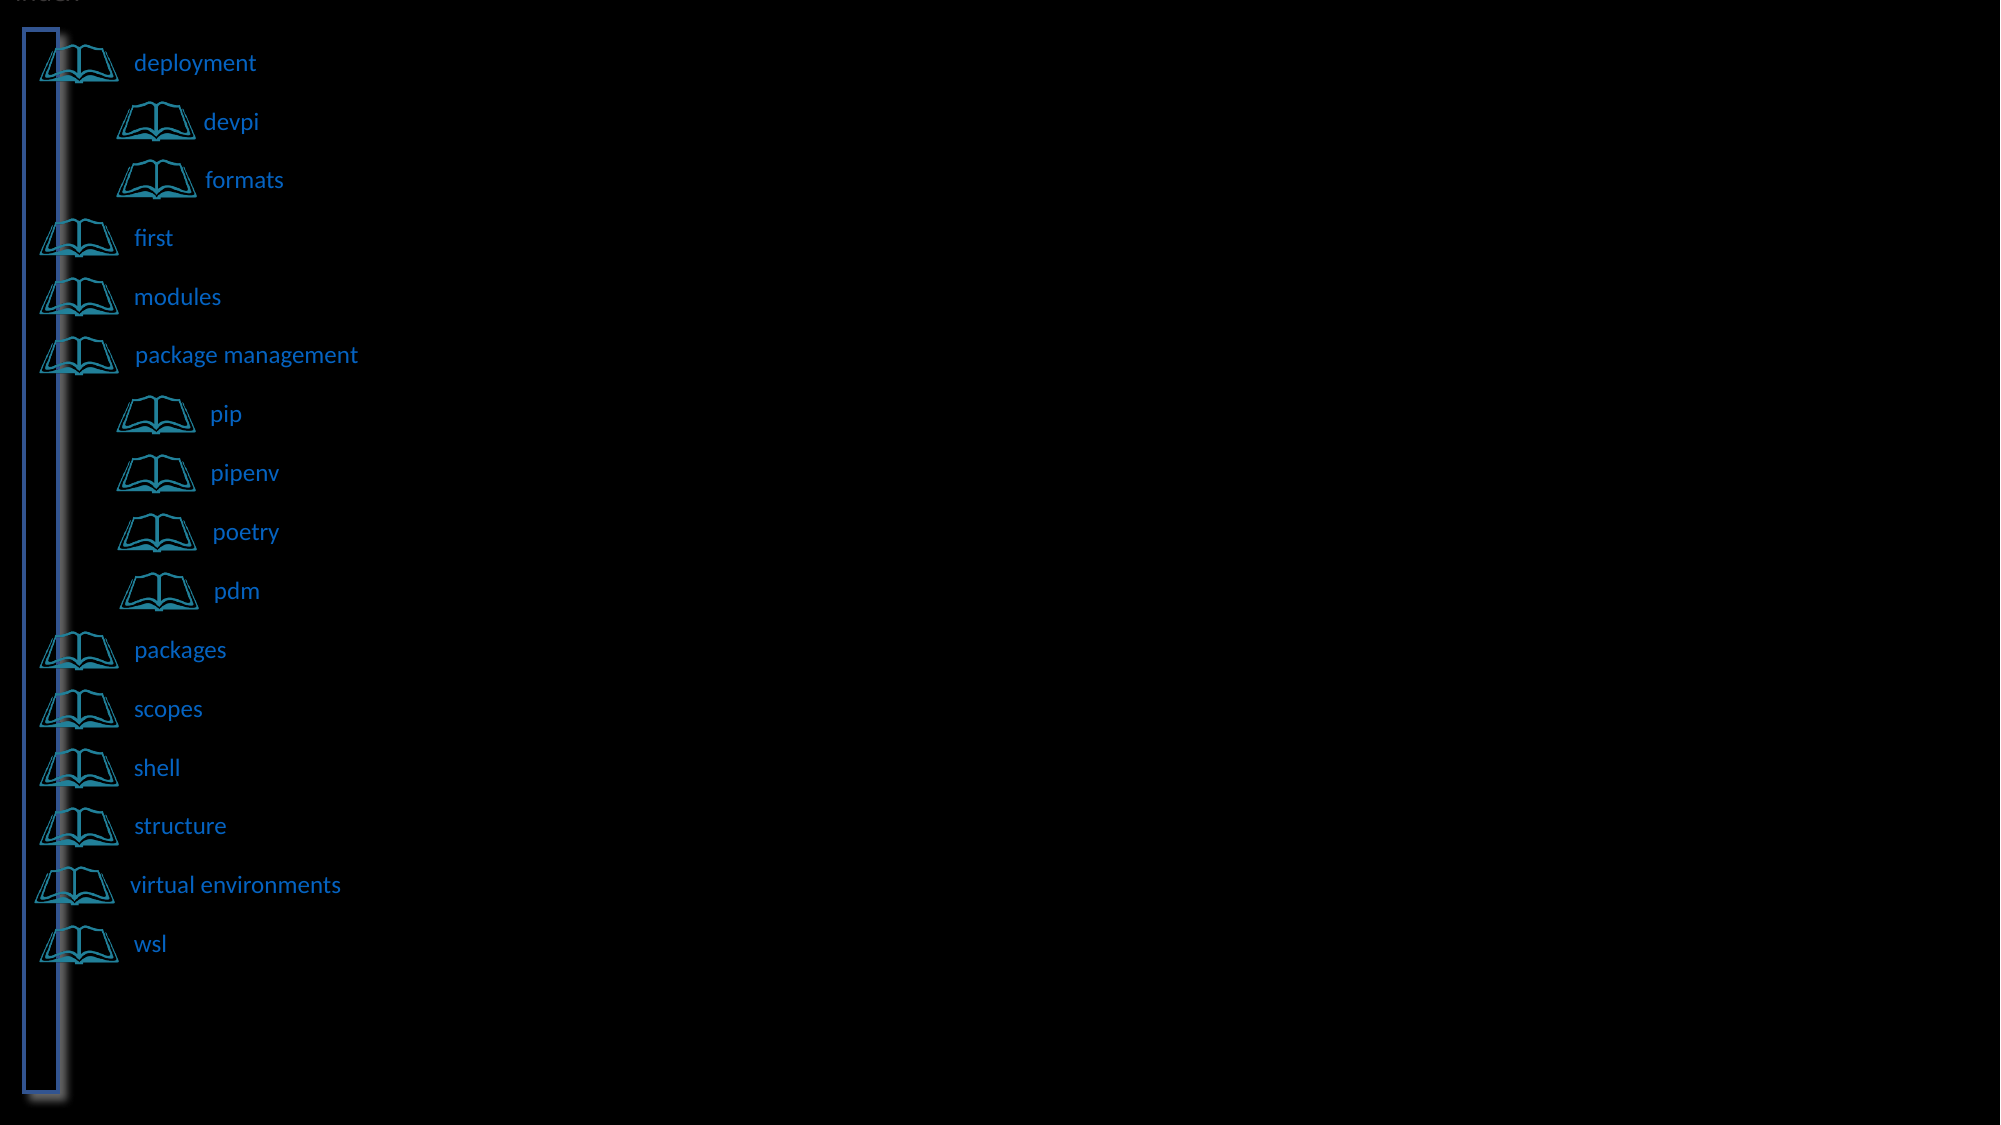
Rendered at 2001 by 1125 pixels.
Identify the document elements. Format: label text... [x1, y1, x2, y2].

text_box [37, 802, 243, 850]
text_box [37, 38, 273, 86]
title 1.1 index [0, 0, 123, 149]
text_box [23, 28, 59, 1093]
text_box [32, 861, 358, 909]
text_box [37, 920, 183, 968]
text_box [113, 449, 295, 496]
text_box [59, 31, 69, 38]
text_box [117, 567, 276, 614]
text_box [37, 331, 376, 378]
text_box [115, 508, 297, 555]
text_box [113, 97, 275, 144]
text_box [113, 390, 258, 437]
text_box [37, 743, 197, 791]
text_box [37, 213, 190, 261]
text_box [37, 272, 238, 319]
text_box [37, 684, 219, 732]
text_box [114, 155, 301, 202]
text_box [37, 625, 243, 673]
